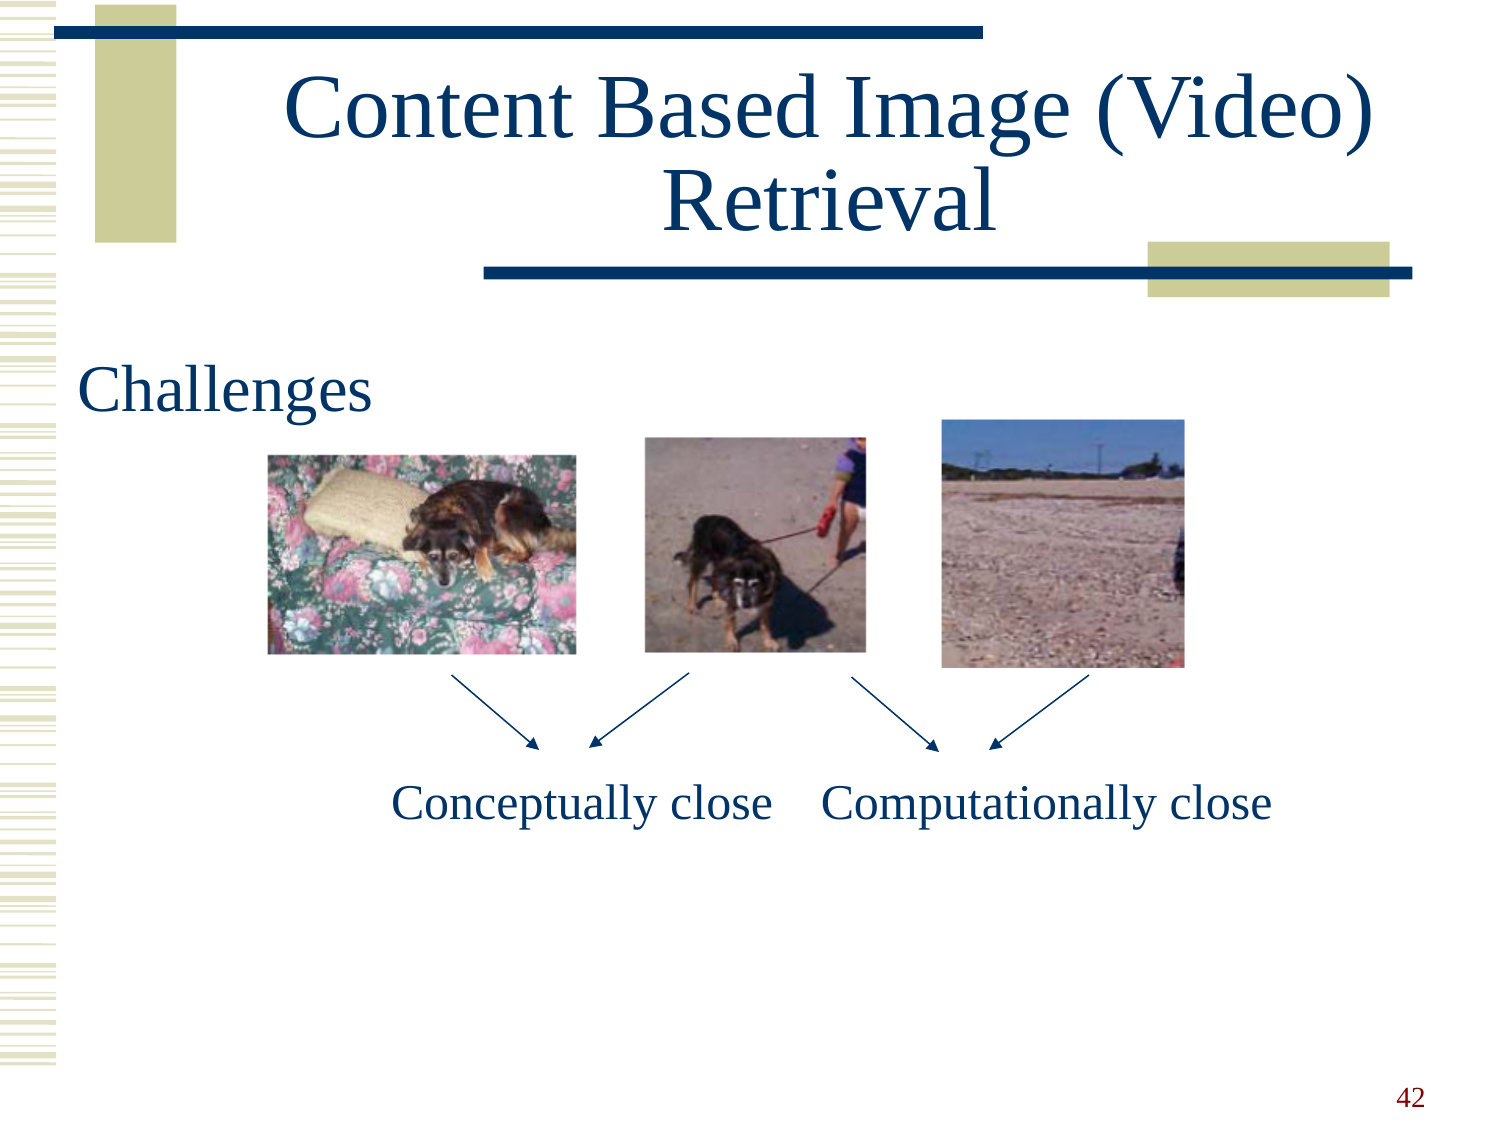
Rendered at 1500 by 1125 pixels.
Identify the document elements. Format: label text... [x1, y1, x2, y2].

text_box Challenges [62, 337, 1463, 1062]
picture [253, 449, 589, 662]
picture [930, 412, 1188, 668]
text_box 42 [1080, 1062, 1441, 1121]
title Content Based Image (Video) Retrieval [224, 62, 1436, 251]
picture [639, 433, 871, 656]
